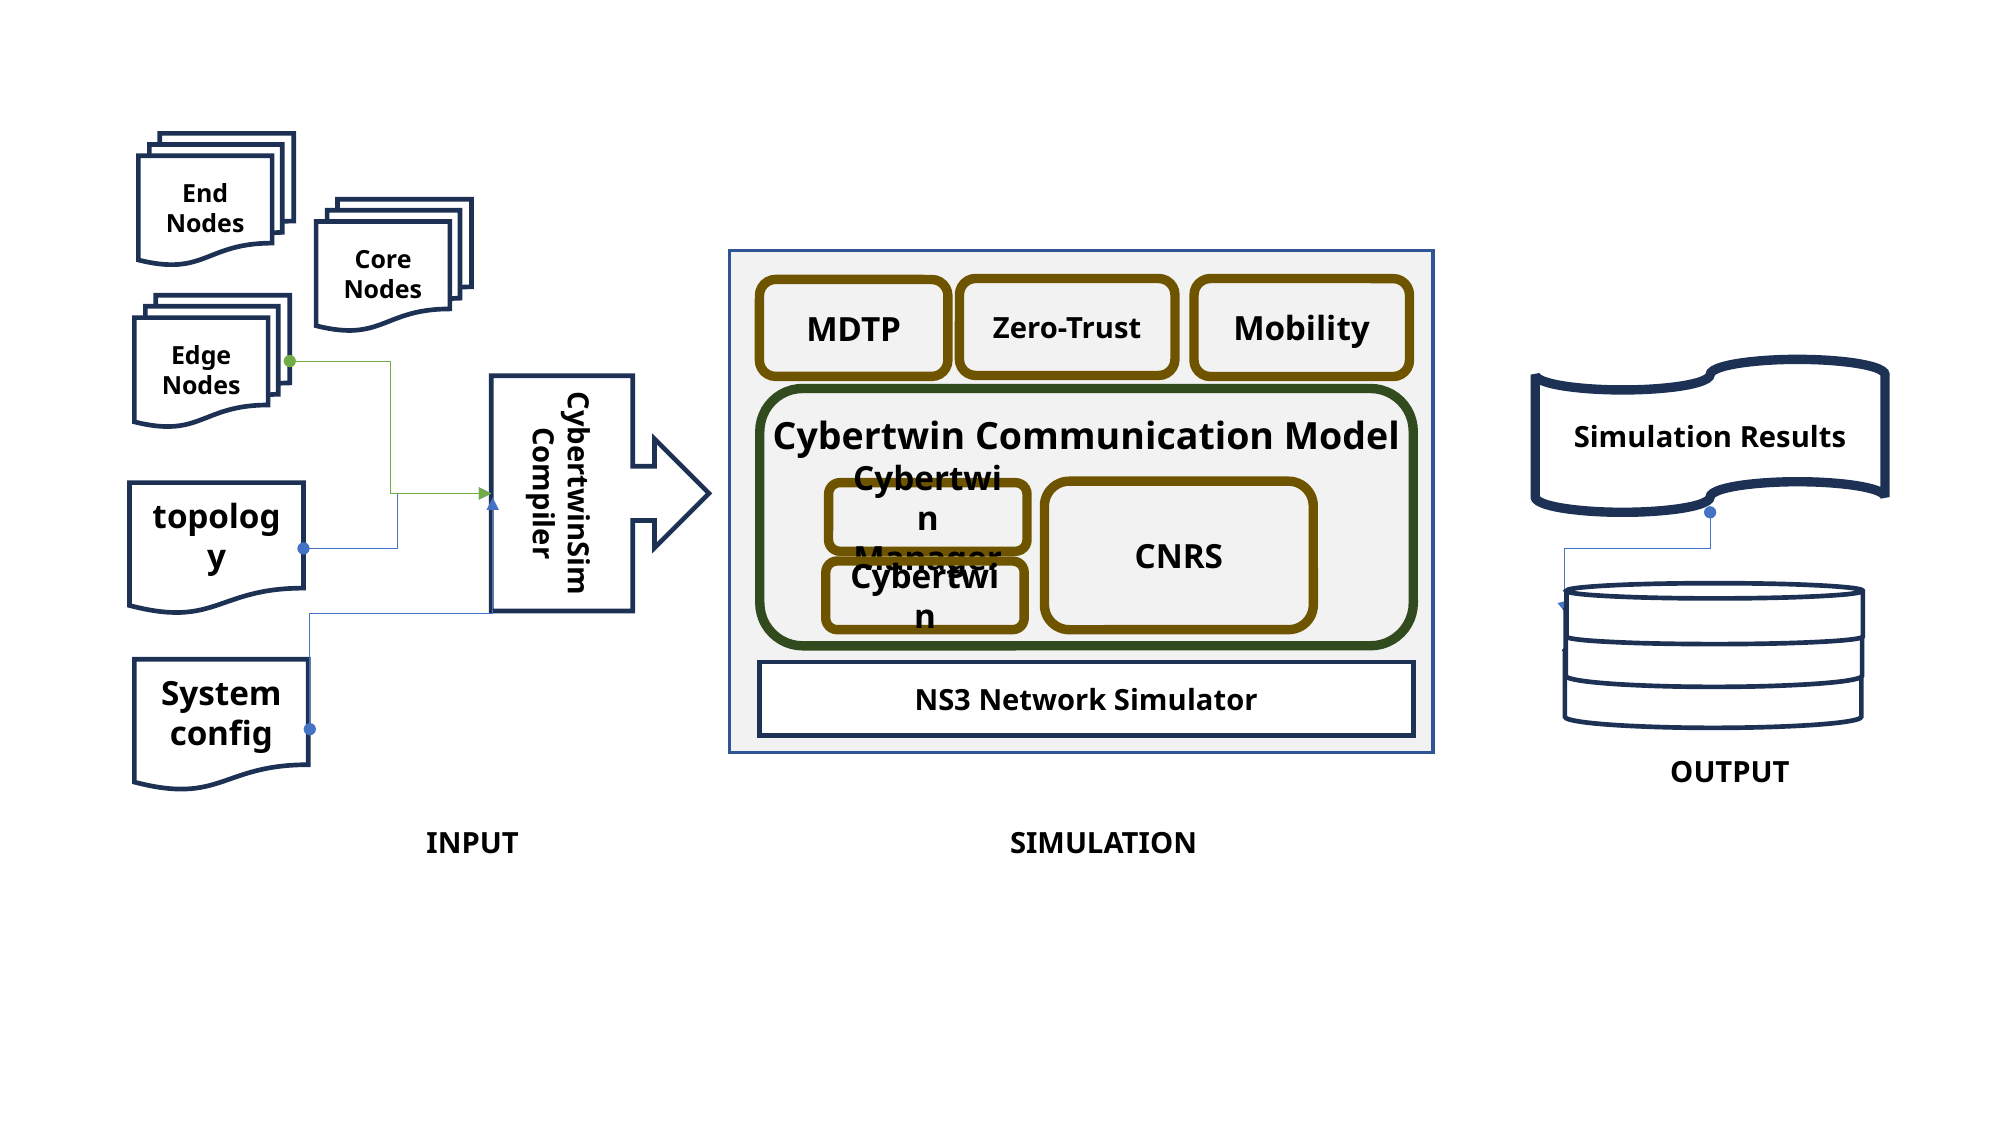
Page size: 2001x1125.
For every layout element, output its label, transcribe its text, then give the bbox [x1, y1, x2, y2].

text_box [768, 387, 1405, 404]
text_box Cybertwin [824, 559, 1026, 631]
text_box INPUT [411, 817, 534, 868]
text_box SIMULATION [995, 817, 1212, 868]
text_box [1564, 582, 1864, 646]
text_box Mobility [1192, 277, 1411, 378]
text_box [1564, 608, 1864, 688]
text_box NS3 Network Simulator [758, 661, 1414, 736]
text_box [1563, 649, 1863, 729]
text_box topology [128, 481, 305, 614]
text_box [289, 361, 492, 494]
text_box System config [133, 658, 310, 791]
text_box Edge Nodes [133, 294, 291, 428]
text_box Simulation Results [1534, 358, 1887, 514]
text_box Cybertwin Communication Model [743, 404, 1431, 465]
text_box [303, 494, 492, 549]
text_box Zero-Trust [958, 277, 1176, 377]
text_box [309, 497, 493, 730]
text_box CNRS [1043, 480, 1315, 631]
text_box Core Nodes [315, 198, 473, 332]
text_box CybertwinSim Compiler [492, 374, 711, 613]
text_box End Nodes [137, 132, 295, 266]
text_box OUTPUT [1655, 746, 1805, 797]
text_box MDTP [758, 278, 949, 378]
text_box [1669, 537, 1756, 543]
text_box [728, 249, 1434, 754]
text_box [758, 465, 1415, 647]
text_box Cybertwin Manager [827, 481, 1029, 553]
